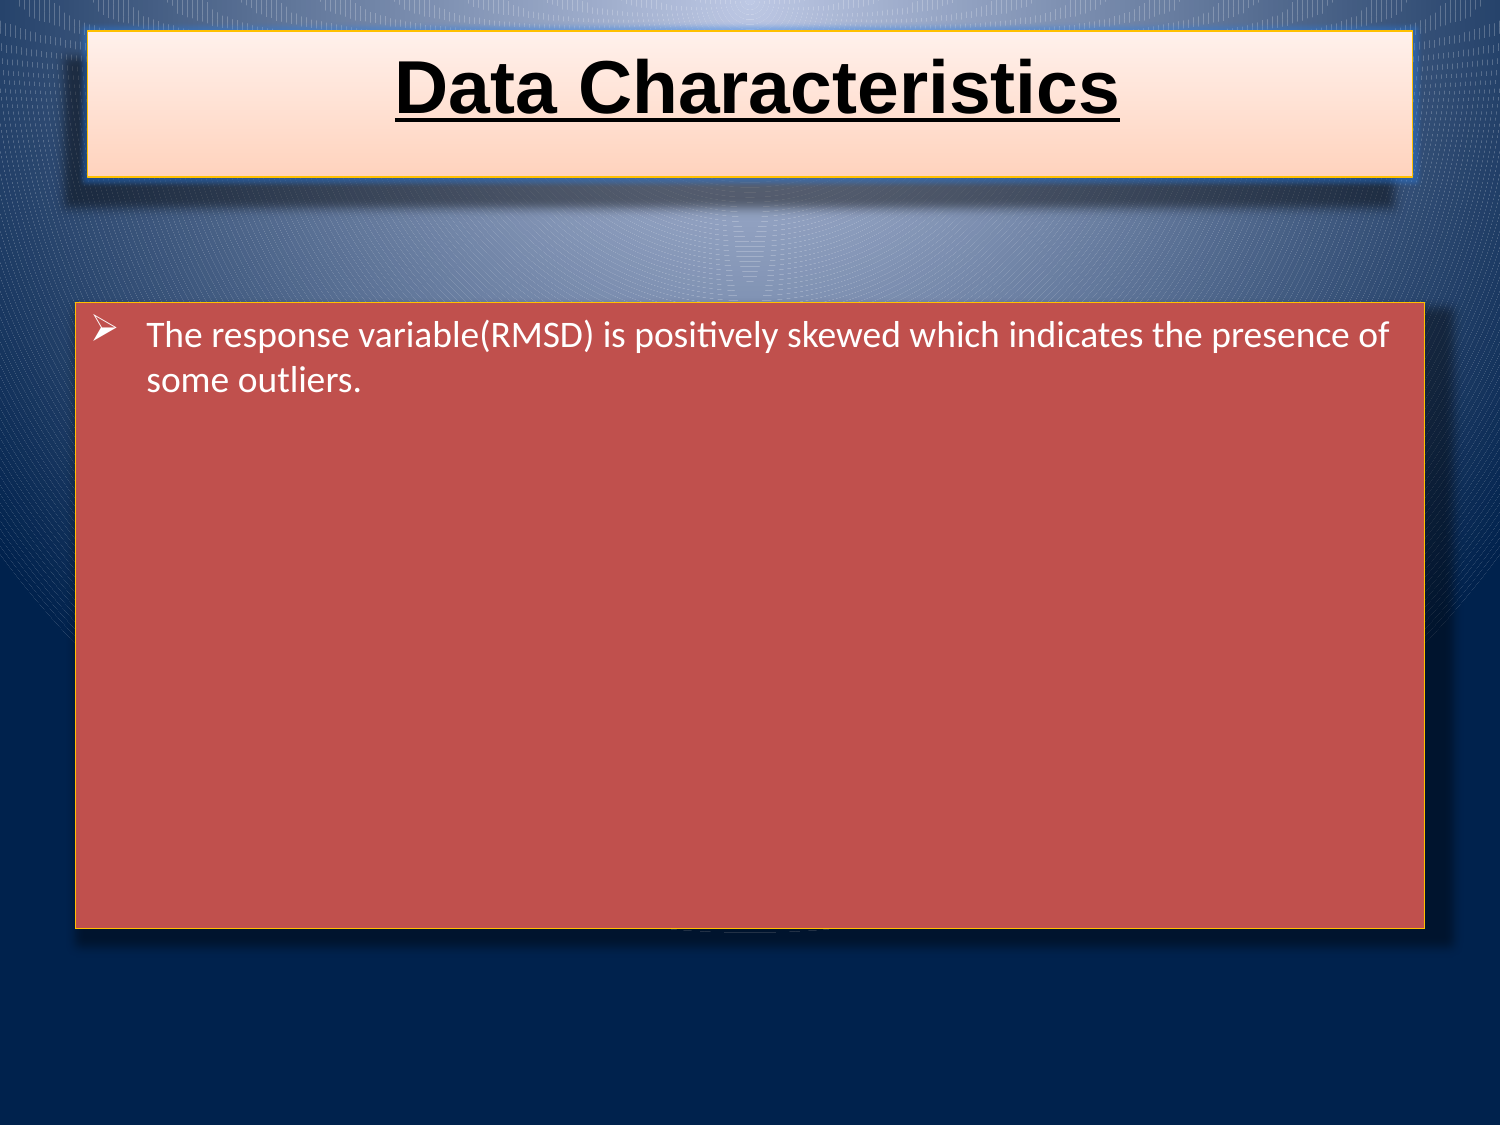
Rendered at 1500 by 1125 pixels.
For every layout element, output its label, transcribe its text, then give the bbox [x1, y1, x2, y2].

list The response variable(RMSD) is positively skewed which indicates the presence of some outliers. [75, 302, 1425, 929]
text_box Data Characteristics [87, 30, 1413, 178]
